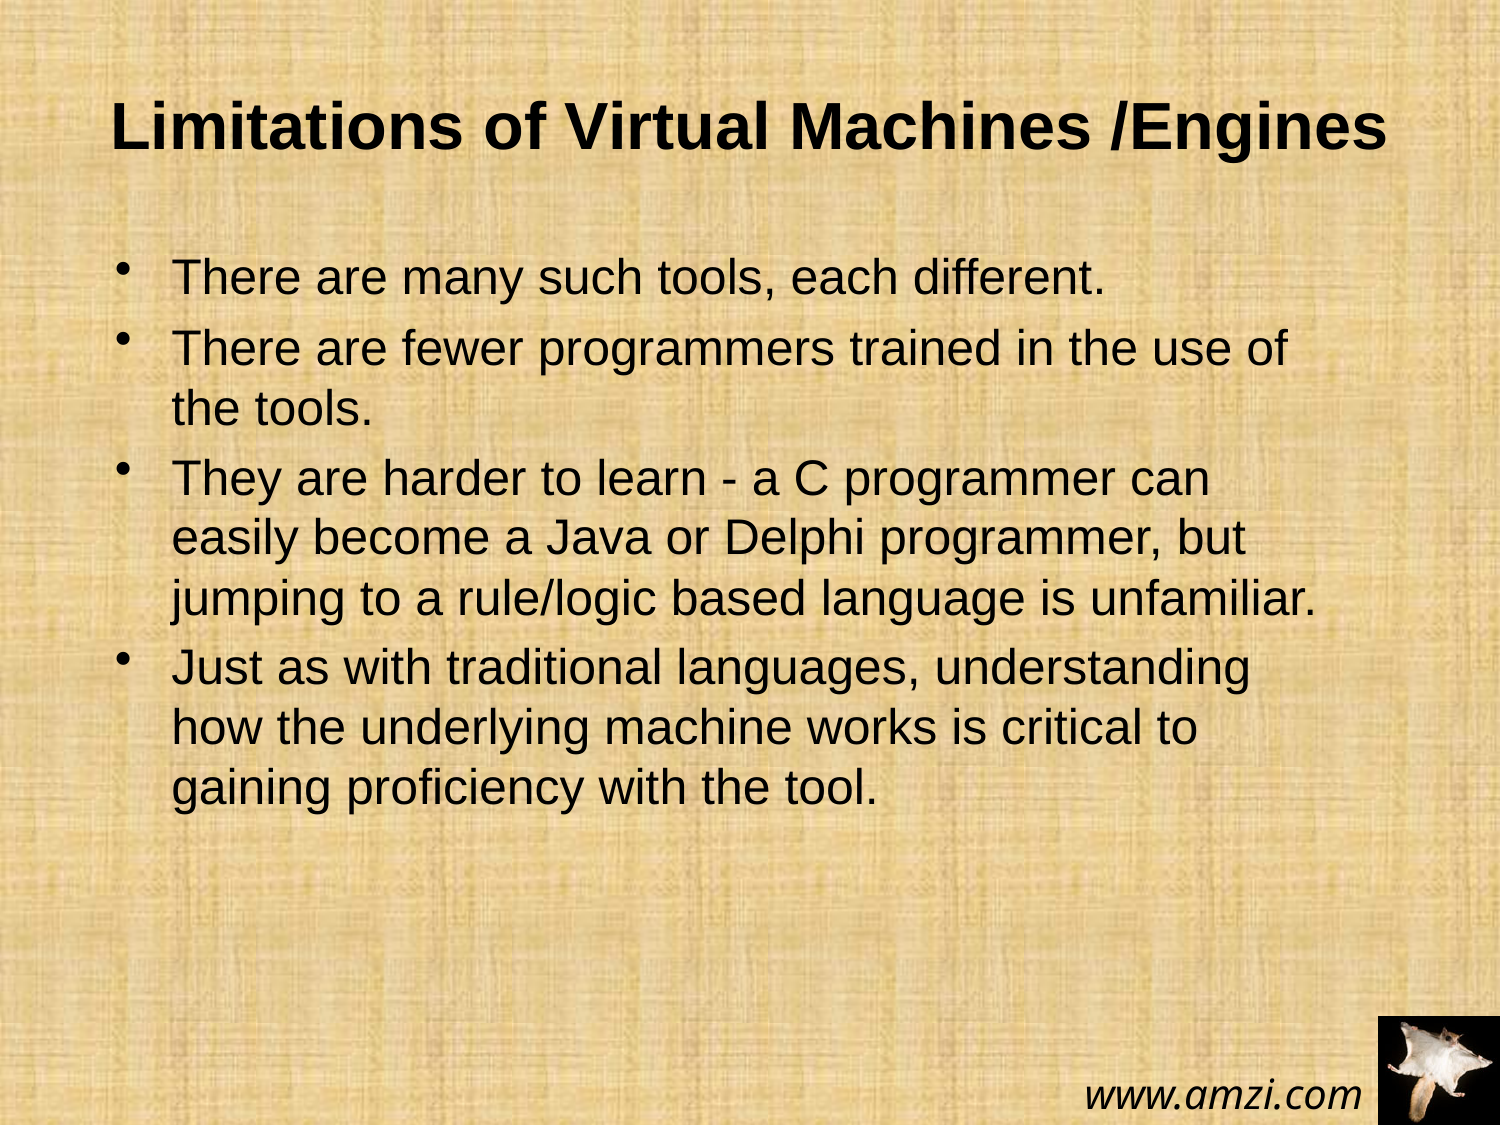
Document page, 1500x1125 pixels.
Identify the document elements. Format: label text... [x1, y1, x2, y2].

picture [0, 0, 1500, 1125]
title Limitations of Virtual Machines /Engines [75, 45, 1425, 200]
list There are many such tools, each different. There are fewer programmers trained in the use of the tools. They are harder to learn - a C programmer can easily become a Java or Delphi programmer, but jumping to a rule/logic based language is unfamiliar. Just as with traditional languages, understanding how the underlying machine works is critical to gaining proficiency with the tool. [99, 237, 1350, 963]
